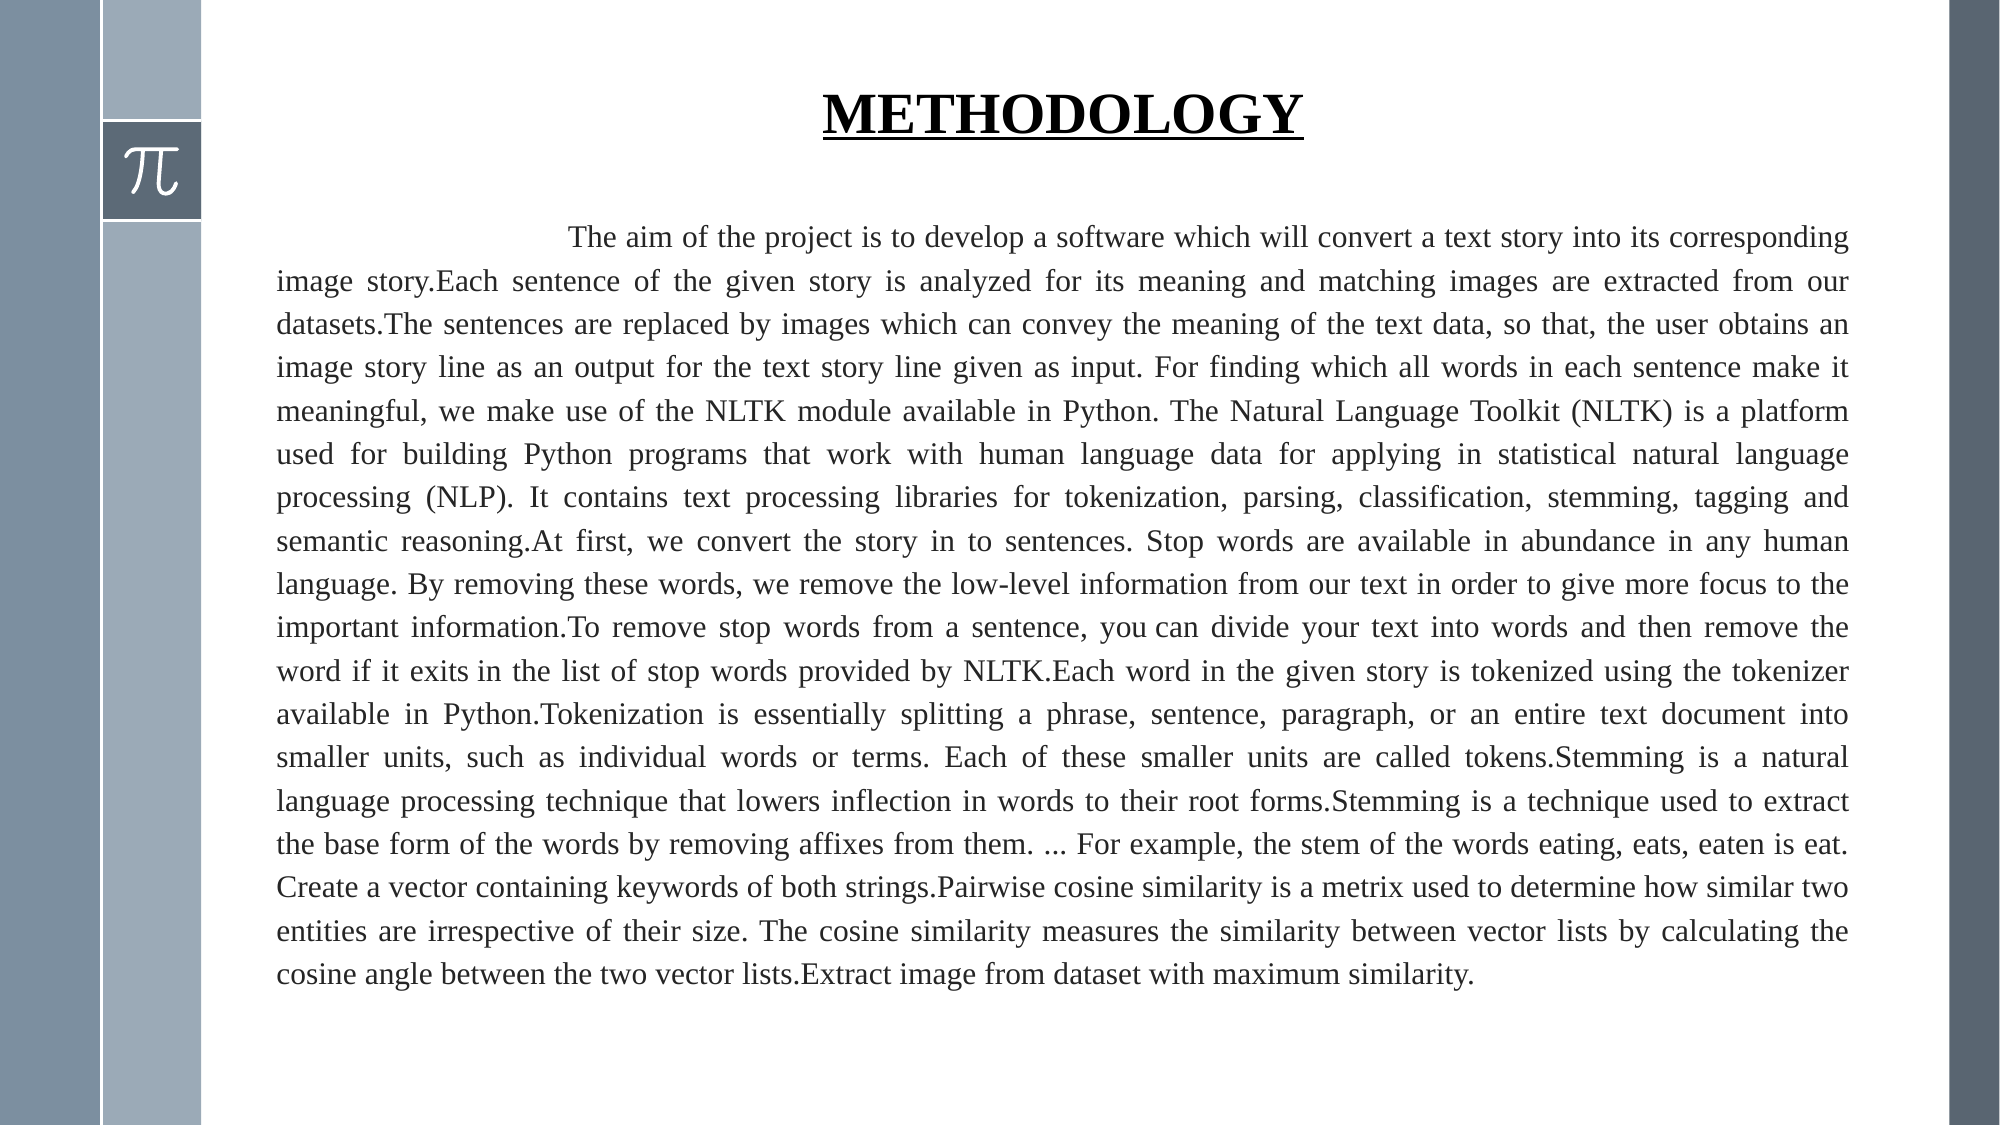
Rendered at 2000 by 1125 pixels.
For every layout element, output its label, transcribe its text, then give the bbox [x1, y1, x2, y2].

list The aim of the project is to develop a software which will convert a text story into its corresponding image story.Each sentence of the given story is analyzed for its meaning and matching images are extracted from our datasets.The sentences are replaced by images which can convey the meaning of the text data, so that, the user obtains an image story line as an output for the text story line given as input. For finding which all words in each sentence make it meaningful, we make use of the NLTK module available in Python. The Natural Language Toolkit (NLTK) is a platform used for building Python programs that work with human language data for applying in statistical natural language processing (NLP). It contains text processing libraries for tokenization, parsing, classification, stemming, tagging and semantic reasoning.At first, we convert the story in to sentences. Stop words are available in abundance in any human language. By removing these words, we remove the low-level information from our text in order to give more focus to the important information.To remove stop words from a sentence, you can divide your text into words and then remove the word if it exits in the list of stop words provided by NLTK.Each word in the given story is tokenized using the tokenizer available in Python.Tokenization is essentially splitting a phrase, sentence, paragraph, or an entire text document into smaller units, such as individual words or terms. Each of these smaller units are called tokens.Stemming is a natural language processing technique that lowers inflection in words to their root forms.Stemming is a technique used to extract the base form of the words by removing affixes from them. ... For example, the stem of the words eating, eats, eaten is eat. Create a vector containing keywords of both strings.Pairwise cosine similarity is a metrix used to determine how similar two entities are irrespective of their size. The cosine similarity measures the similarity between vector lists by calculating the cosine angle between the two vector lists.Extract image from dataset with maximum similarity. [261, 224, 1867, 1013]
title METHODOLOGY [261, 74, 1867, 224]
